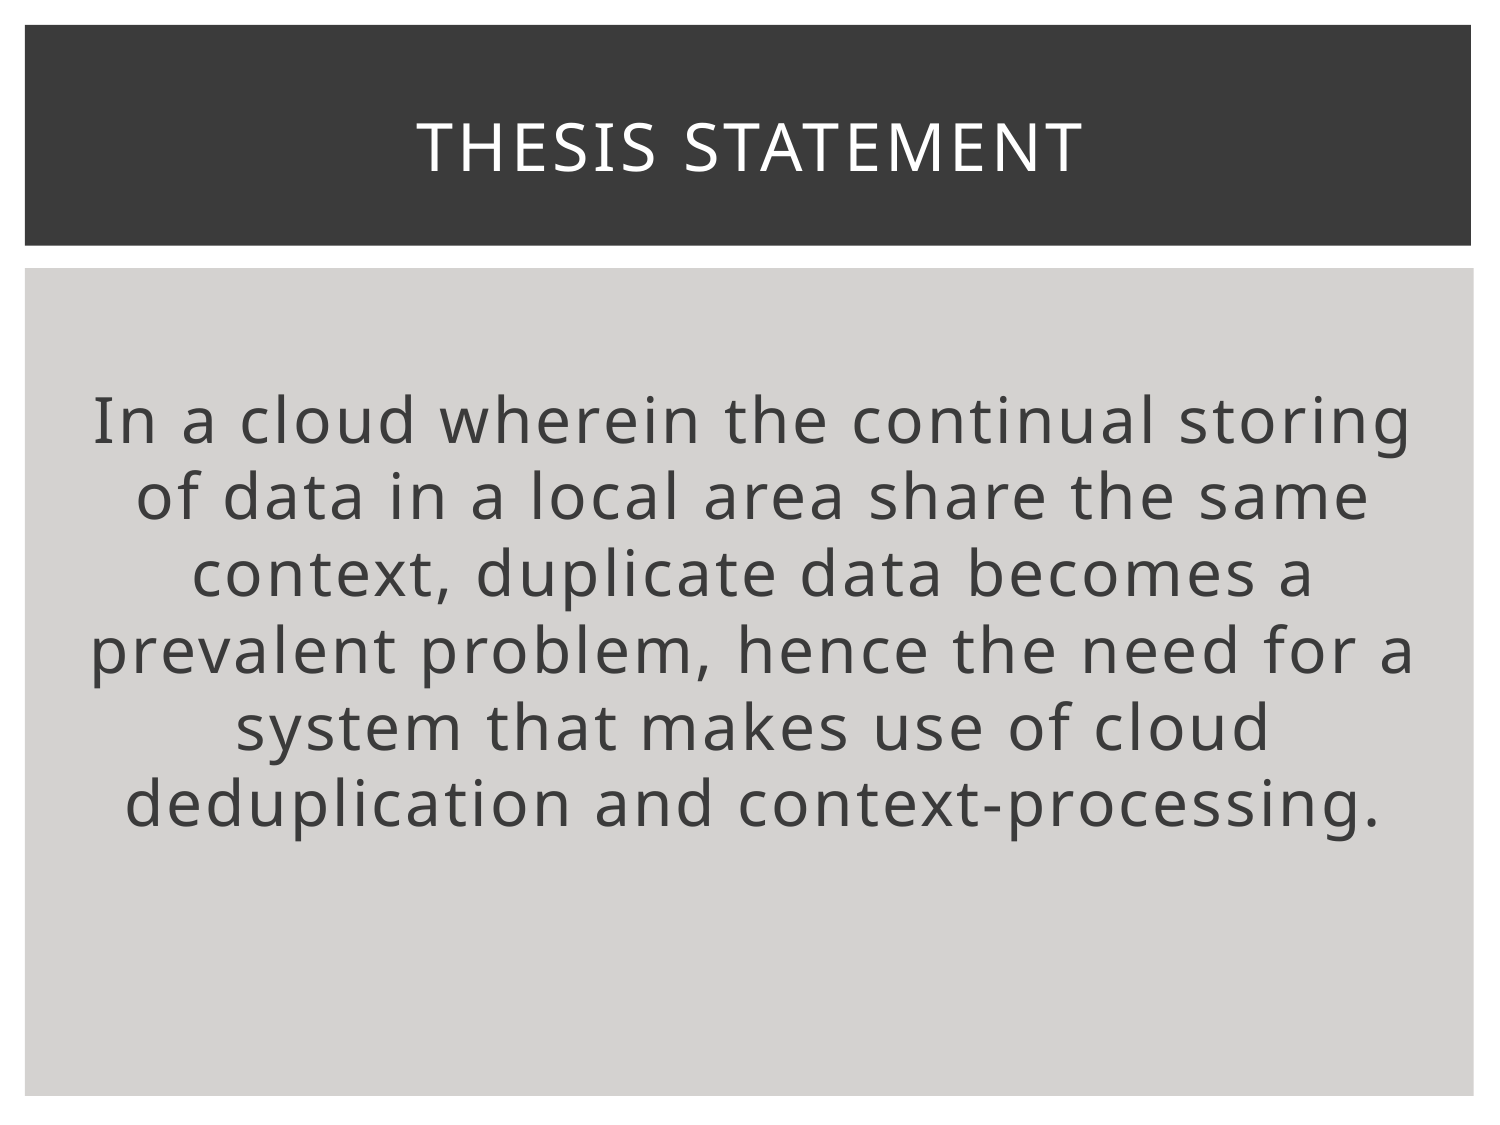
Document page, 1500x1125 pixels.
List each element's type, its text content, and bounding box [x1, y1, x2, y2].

title THESIS STATEMENT [62, 58, 1438, 232]
list In a cloud wherein the continual storing of data in a local area share the same context, duplicate data becomes a prevalent problem, hence the need for a system that makes use of cloud deduplication and context-processing. [62, 281, 1442, 1005]
